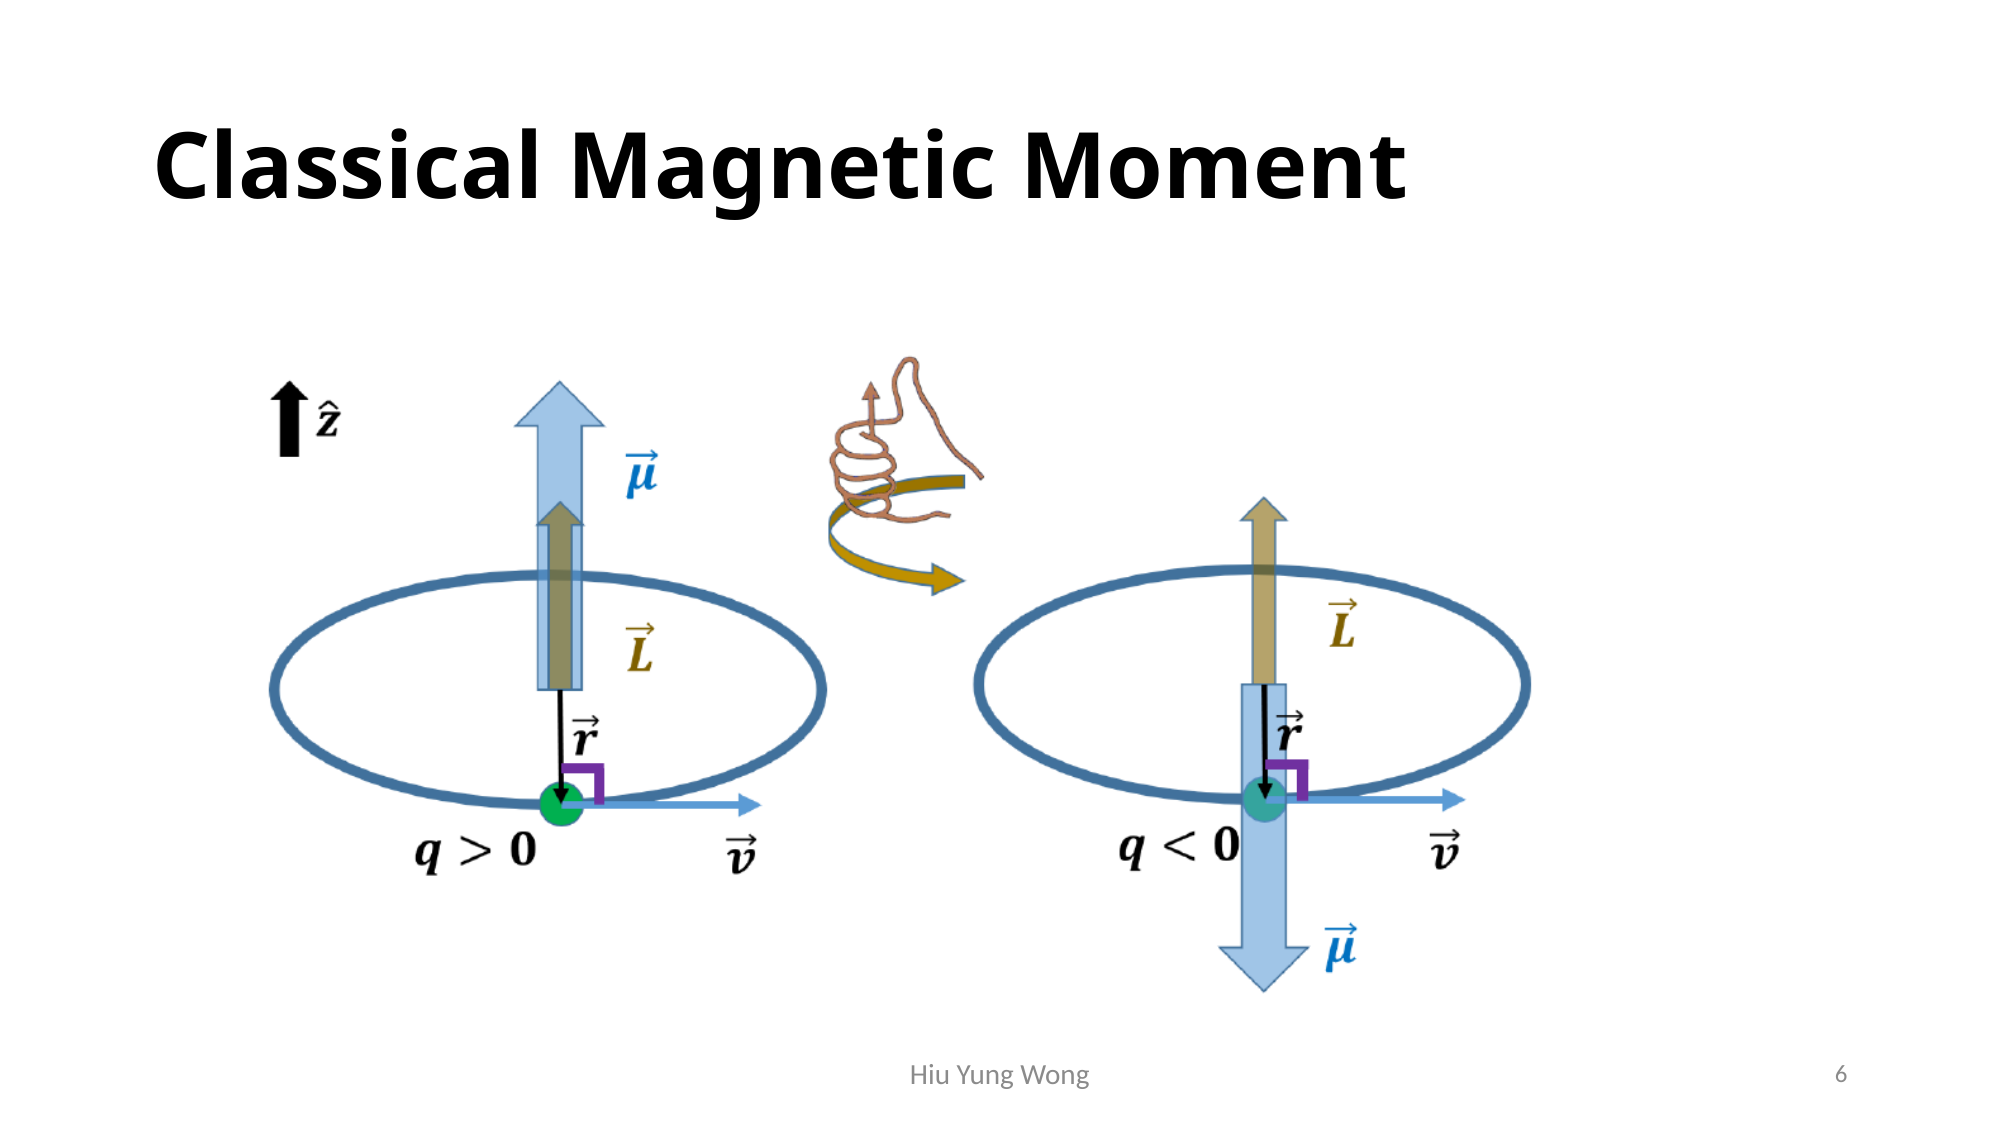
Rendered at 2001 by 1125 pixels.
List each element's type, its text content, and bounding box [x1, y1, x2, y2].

title Classical Magnetic Moment [137, 59, 1863, 278]
picture [212, 295, 1554, 1000]
slide_number 6 [1412, 1042, 1863, 1103]
footer Hiu Yung Wong [662, 1042, 1338, 1103]
